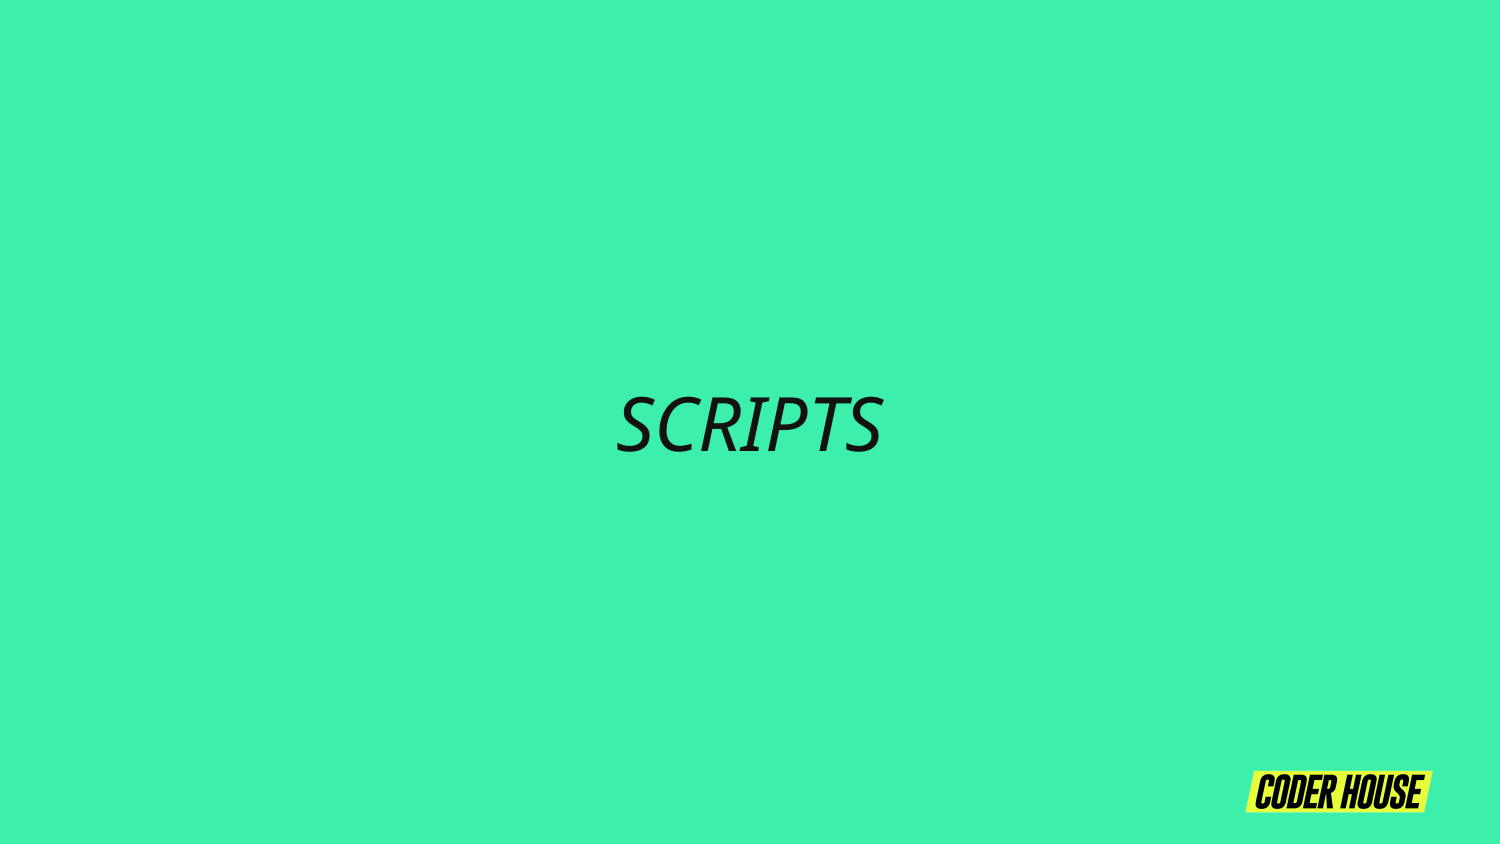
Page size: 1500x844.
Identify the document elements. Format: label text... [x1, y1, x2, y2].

text_box SCRIPTS [229, 340, 1271, 503]
picture [1241, 764, 1437, 819]
